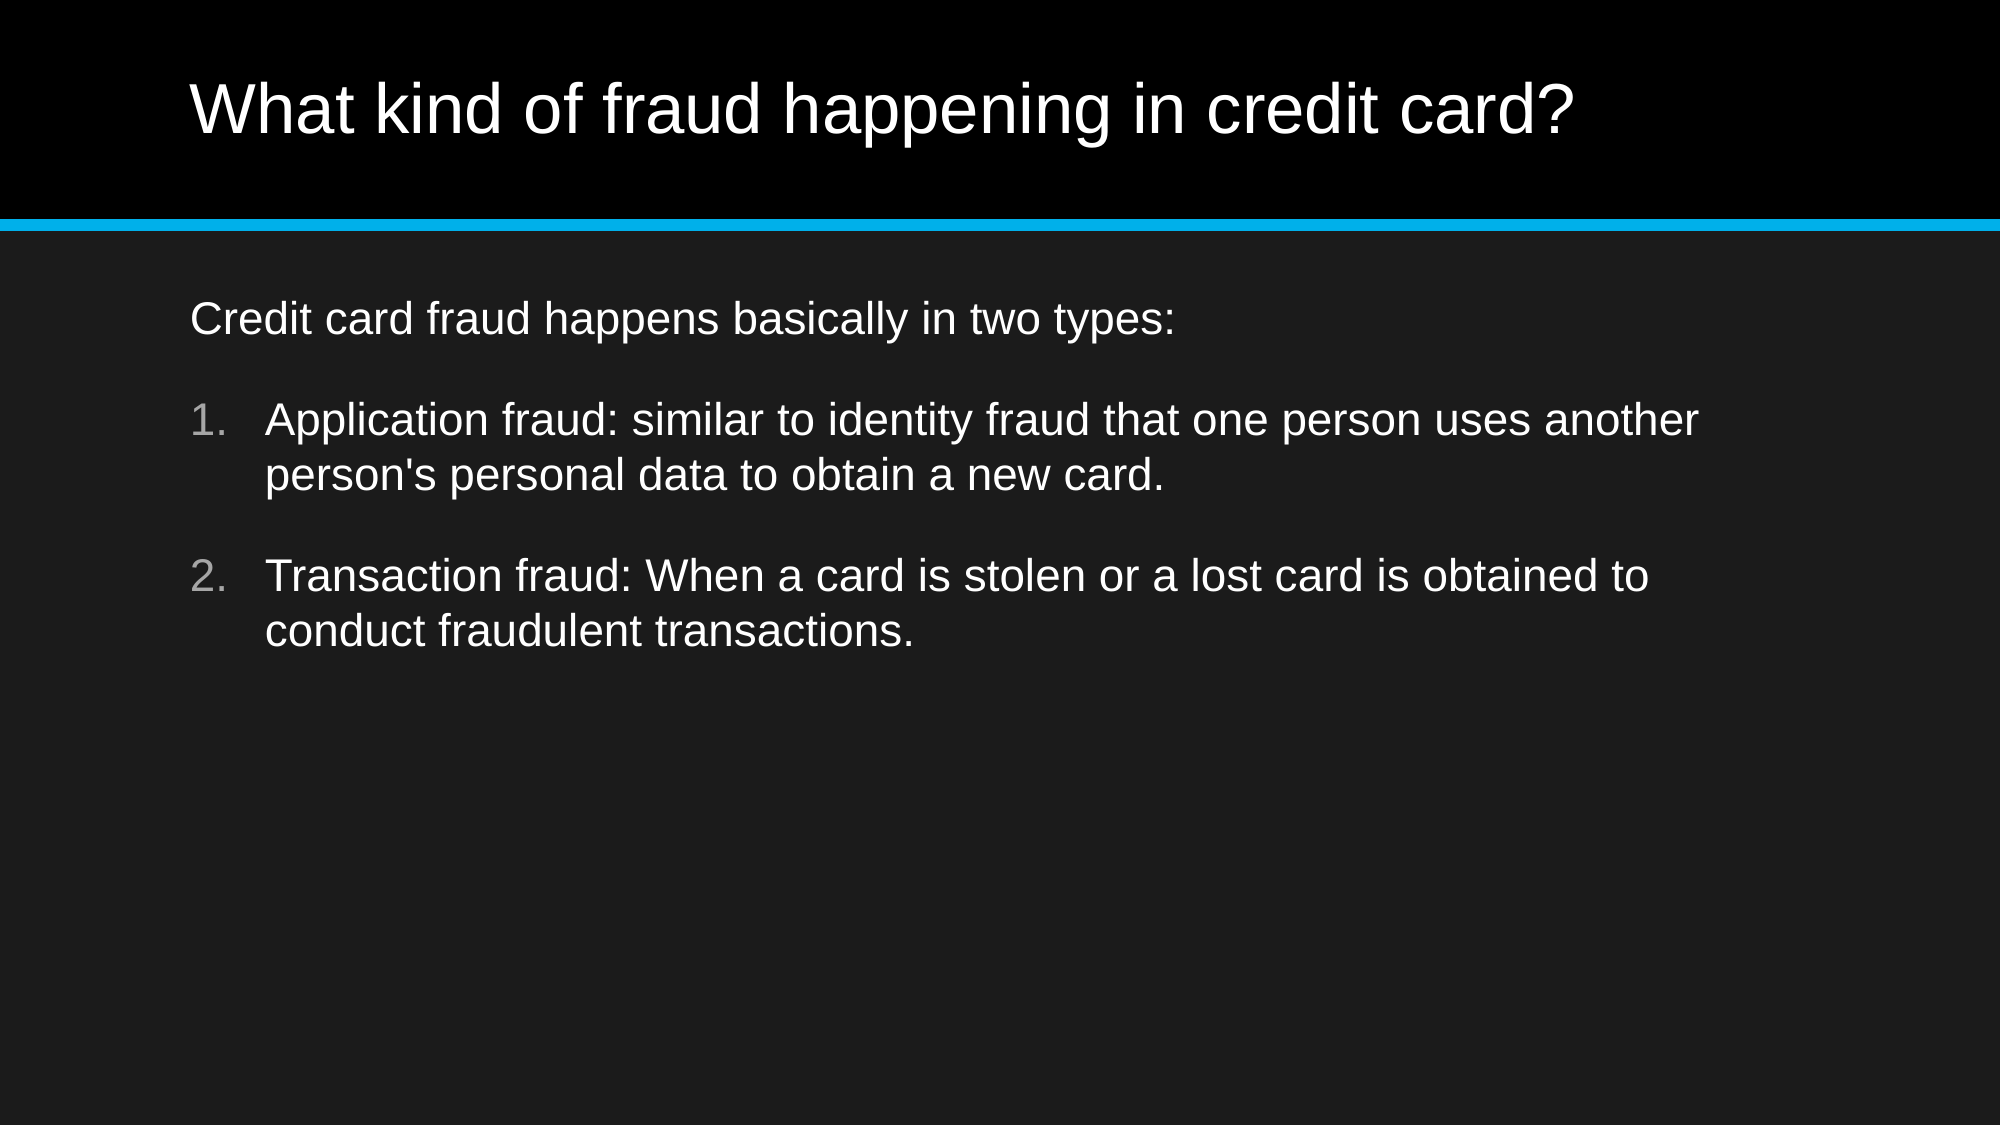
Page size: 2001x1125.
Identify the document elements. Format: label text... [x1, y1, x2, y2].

title What kind of fraud happening in credit card? [174, 20, 1825, 201]
list Credit card fraud happens basically in two types: Application fraud: similar to identity fraud that one person uses another person's personal data to obtain a new card. Transaction fraud: When a card is stolen or a lost card is obtained to conduct fraudulent transactions. [174, 281, 1825, 1013]
